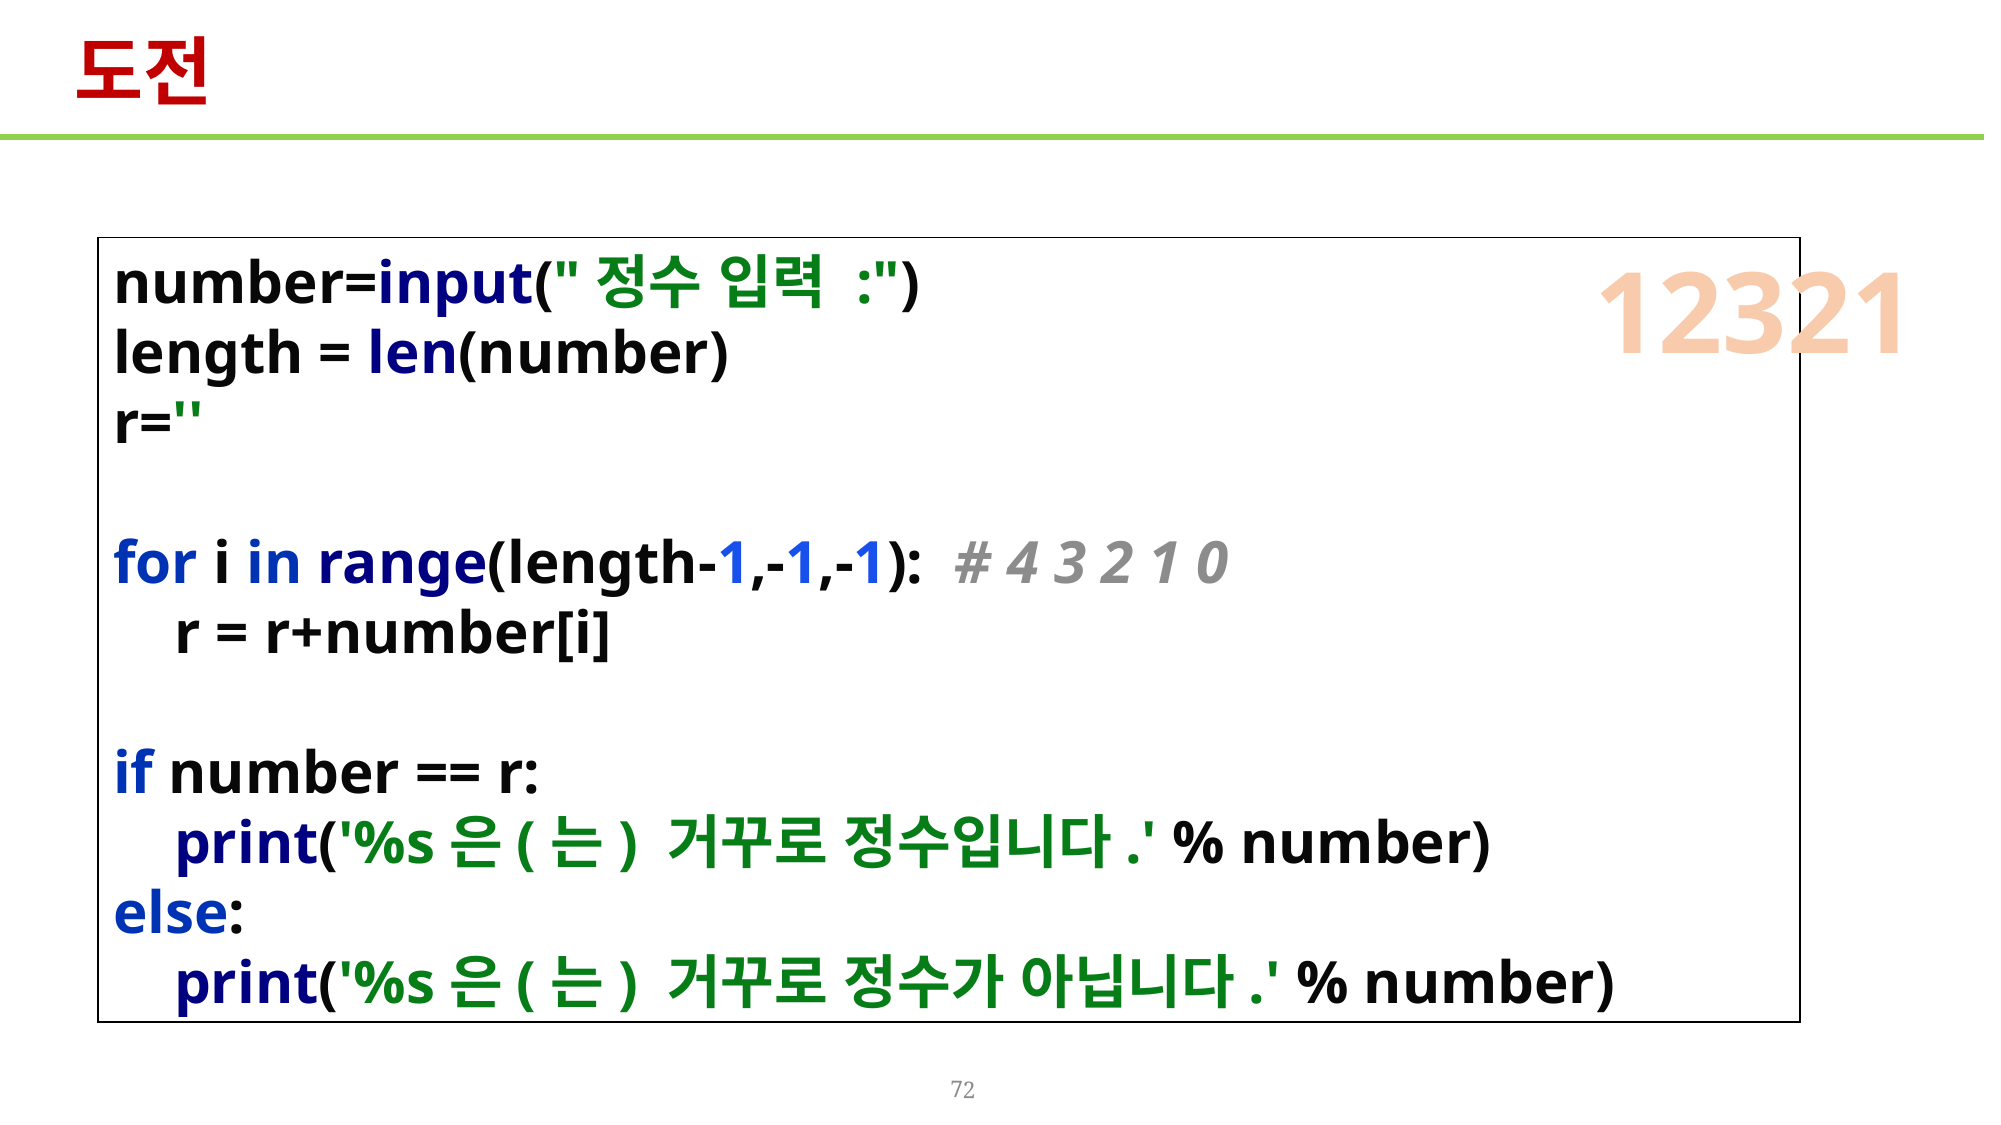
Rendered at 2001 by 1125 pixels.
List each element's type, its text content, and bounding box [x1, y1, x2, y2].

text_box number=input("정수 입력 :") length = len(number) r='' for i in range(length-1,-1,-1): # 4 3 2 1 0 r = r+number[i] if number == r: print('%s은(는) 거꾸로 정수입니다.' % number) else: print('%s은(는) 거꾸로 정수가 아닙니다.' % number) [98, 237, 1800, 1023]
text_box 12321 [1551, 233, 1959, 384]
slide_number 72 [911, 1066, 1015, 1116]
title 도전 [59, 31, 1174, 120]
